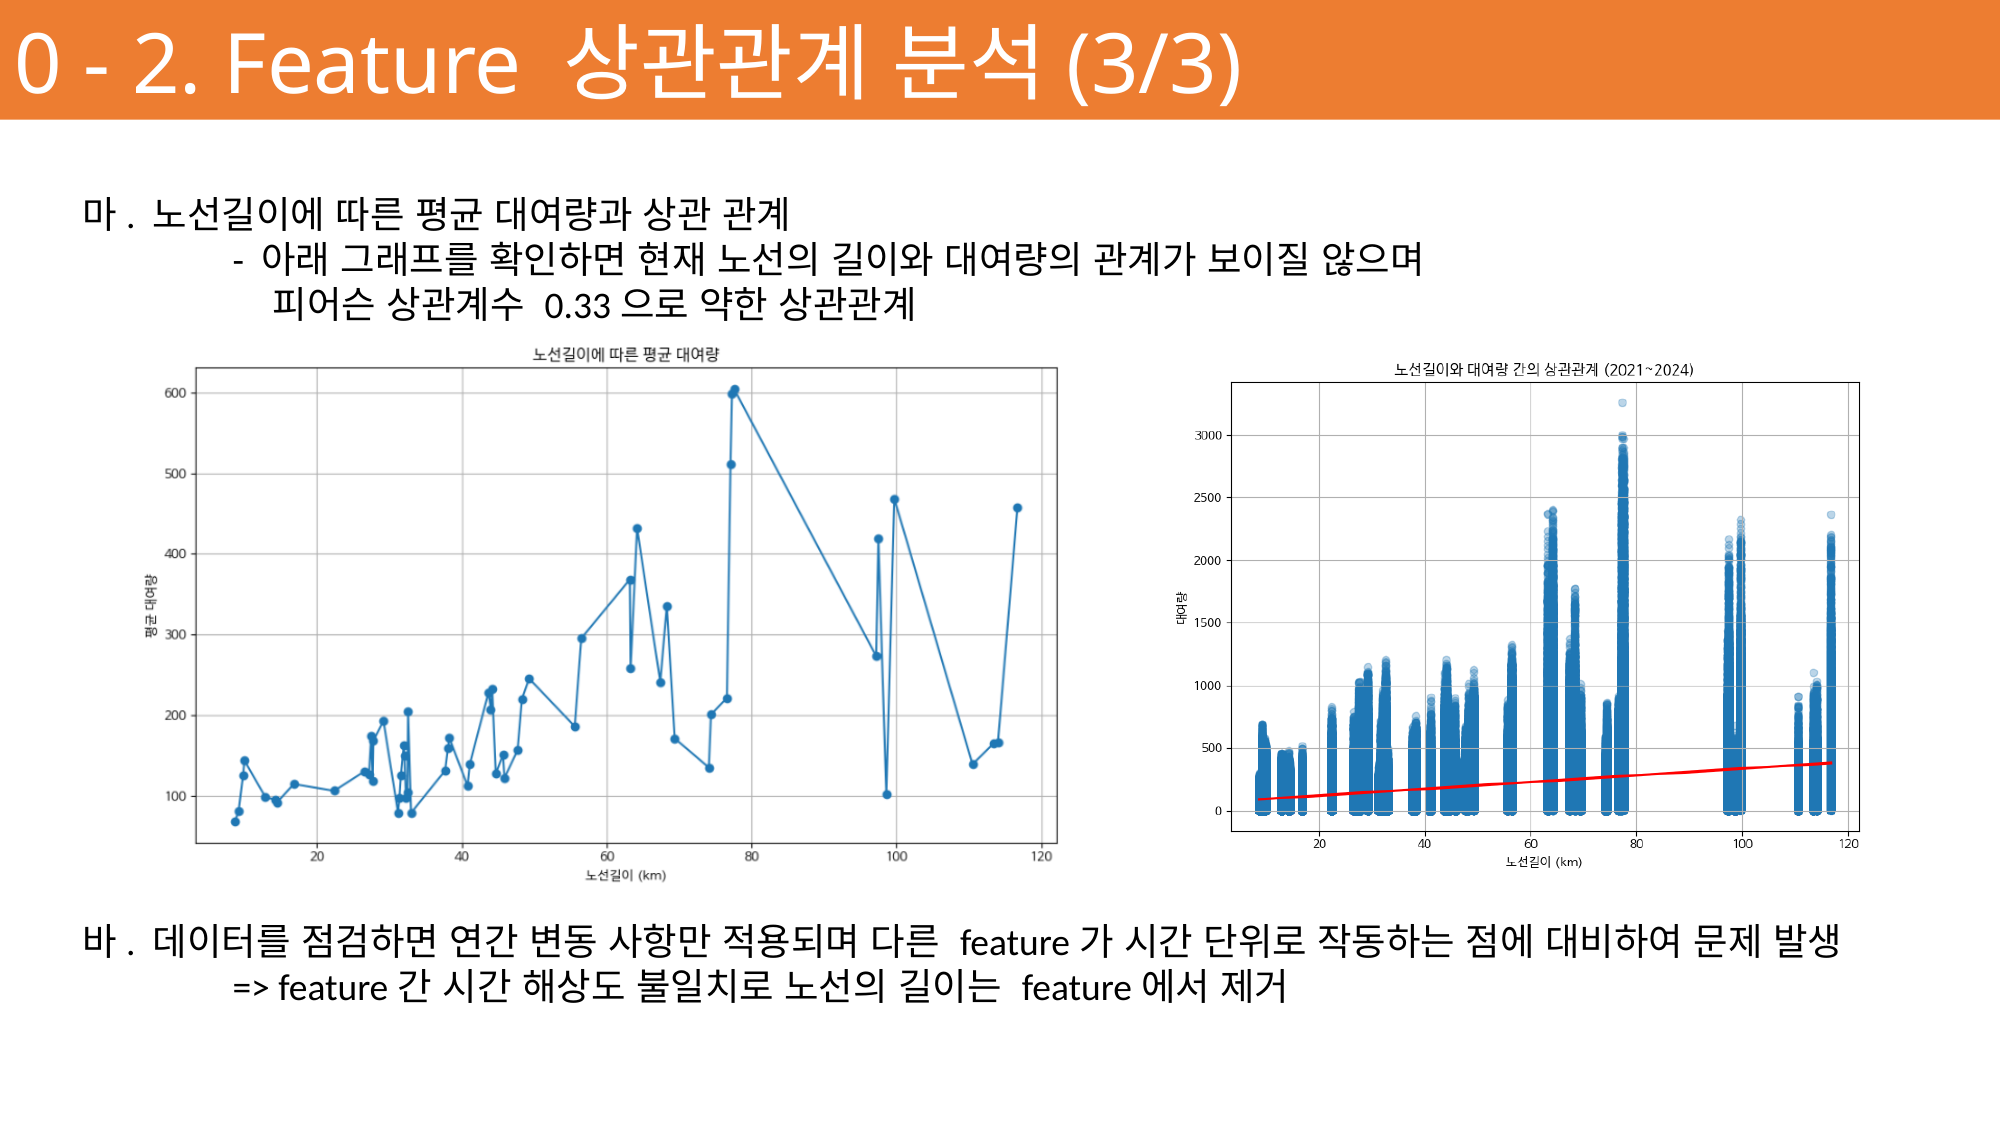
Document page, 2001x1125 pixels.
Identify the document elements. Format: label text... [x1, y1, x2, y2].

text_box 0 - 2. Feature 상관관계 분석(3/3) [0, 0, 2000, 121]
picture [1170, 352, 1899, 878]
picture [128, 333, 1088, 896]
text_box 마. 노선길이에 따른 평균 대여량과 상관 관계 - 아래 그래프를 확인하면 현재 노선의 길이와 대여량의 관계가 보이질 않으며 피어슨 상관계수 0.33으로 약한 상관관계 [67, 183, 1947, 334]
text_box 바. 데이터를 점검하면 연간 변동 사항만 적용되며 다른 feature가 시간 단위로 작동하는 점에 대비하여 문제 발생 => feature간 시간 해상도 불일치로 노선의 길이는 feature에서 제거 [67, 910, 1947, 1016]
